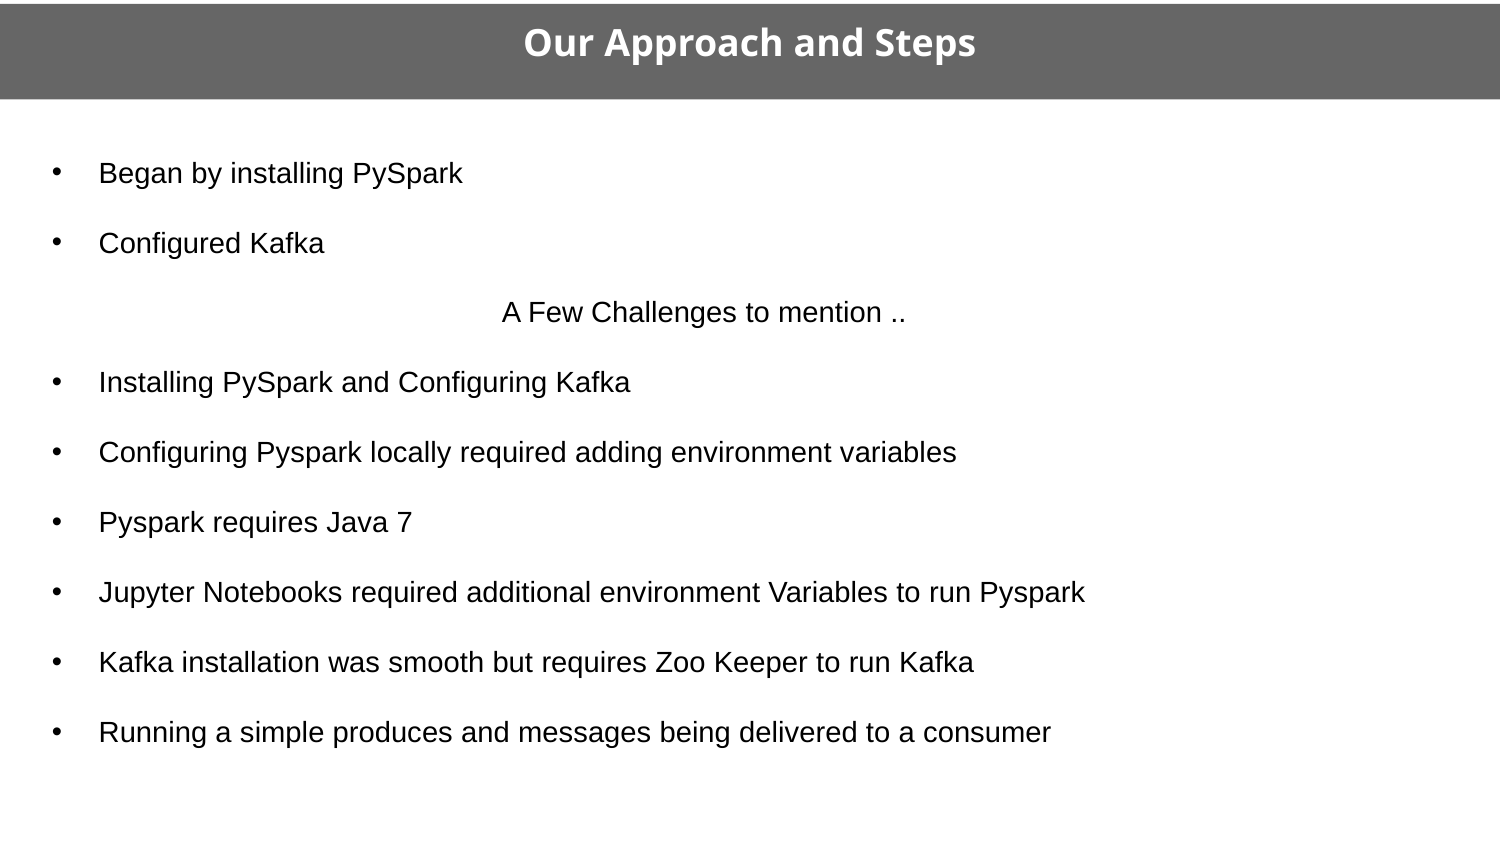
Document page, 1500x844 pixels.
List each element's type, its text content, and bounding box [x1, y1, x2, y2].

text_box Began by installing PySpark Configured Kafka A Few Challenges to mention .. Installing PySpark and Configuring Kafka Configuring Pyspark locally required adding environment variables Pyspark requires Java 7 Jupyter Notebooks required additional environment Variables to run Pyspark Kafka installation was smooth but requires Zoo Keeper to run Kafka Running a simple produces and messages being delivered to a consumer [37, 146, 1479, 756]
text_box Our Approach and Steps [0, 3, 1500, 100]
